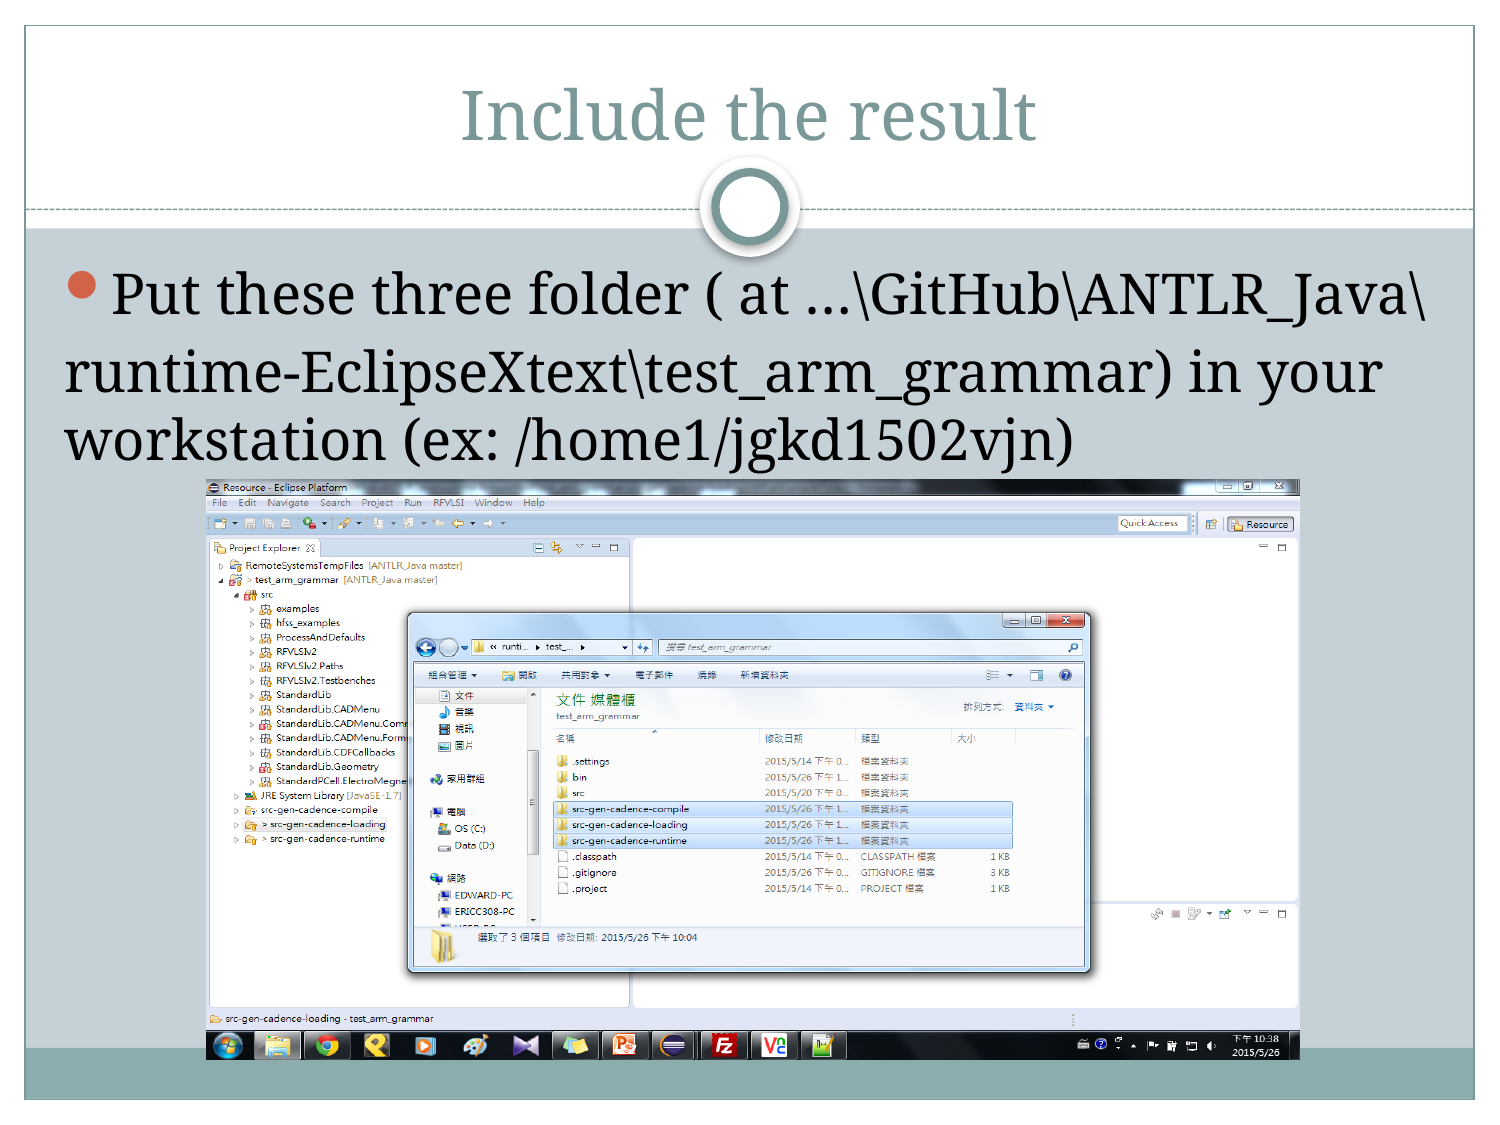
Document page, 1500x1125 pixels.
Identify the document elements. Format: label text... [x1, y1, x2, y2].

list Put these three folder ( at …\GitHub\ANTLR_Java\ runtime-EclipseXtext\test_arm_grammar) in your workstation (ex: /home1/jgkd1502vjn) [49, 250, 1445, 528]
picture [206, 479, 1300, 1060]
title Include the result [49, 37, 1450, 162]
